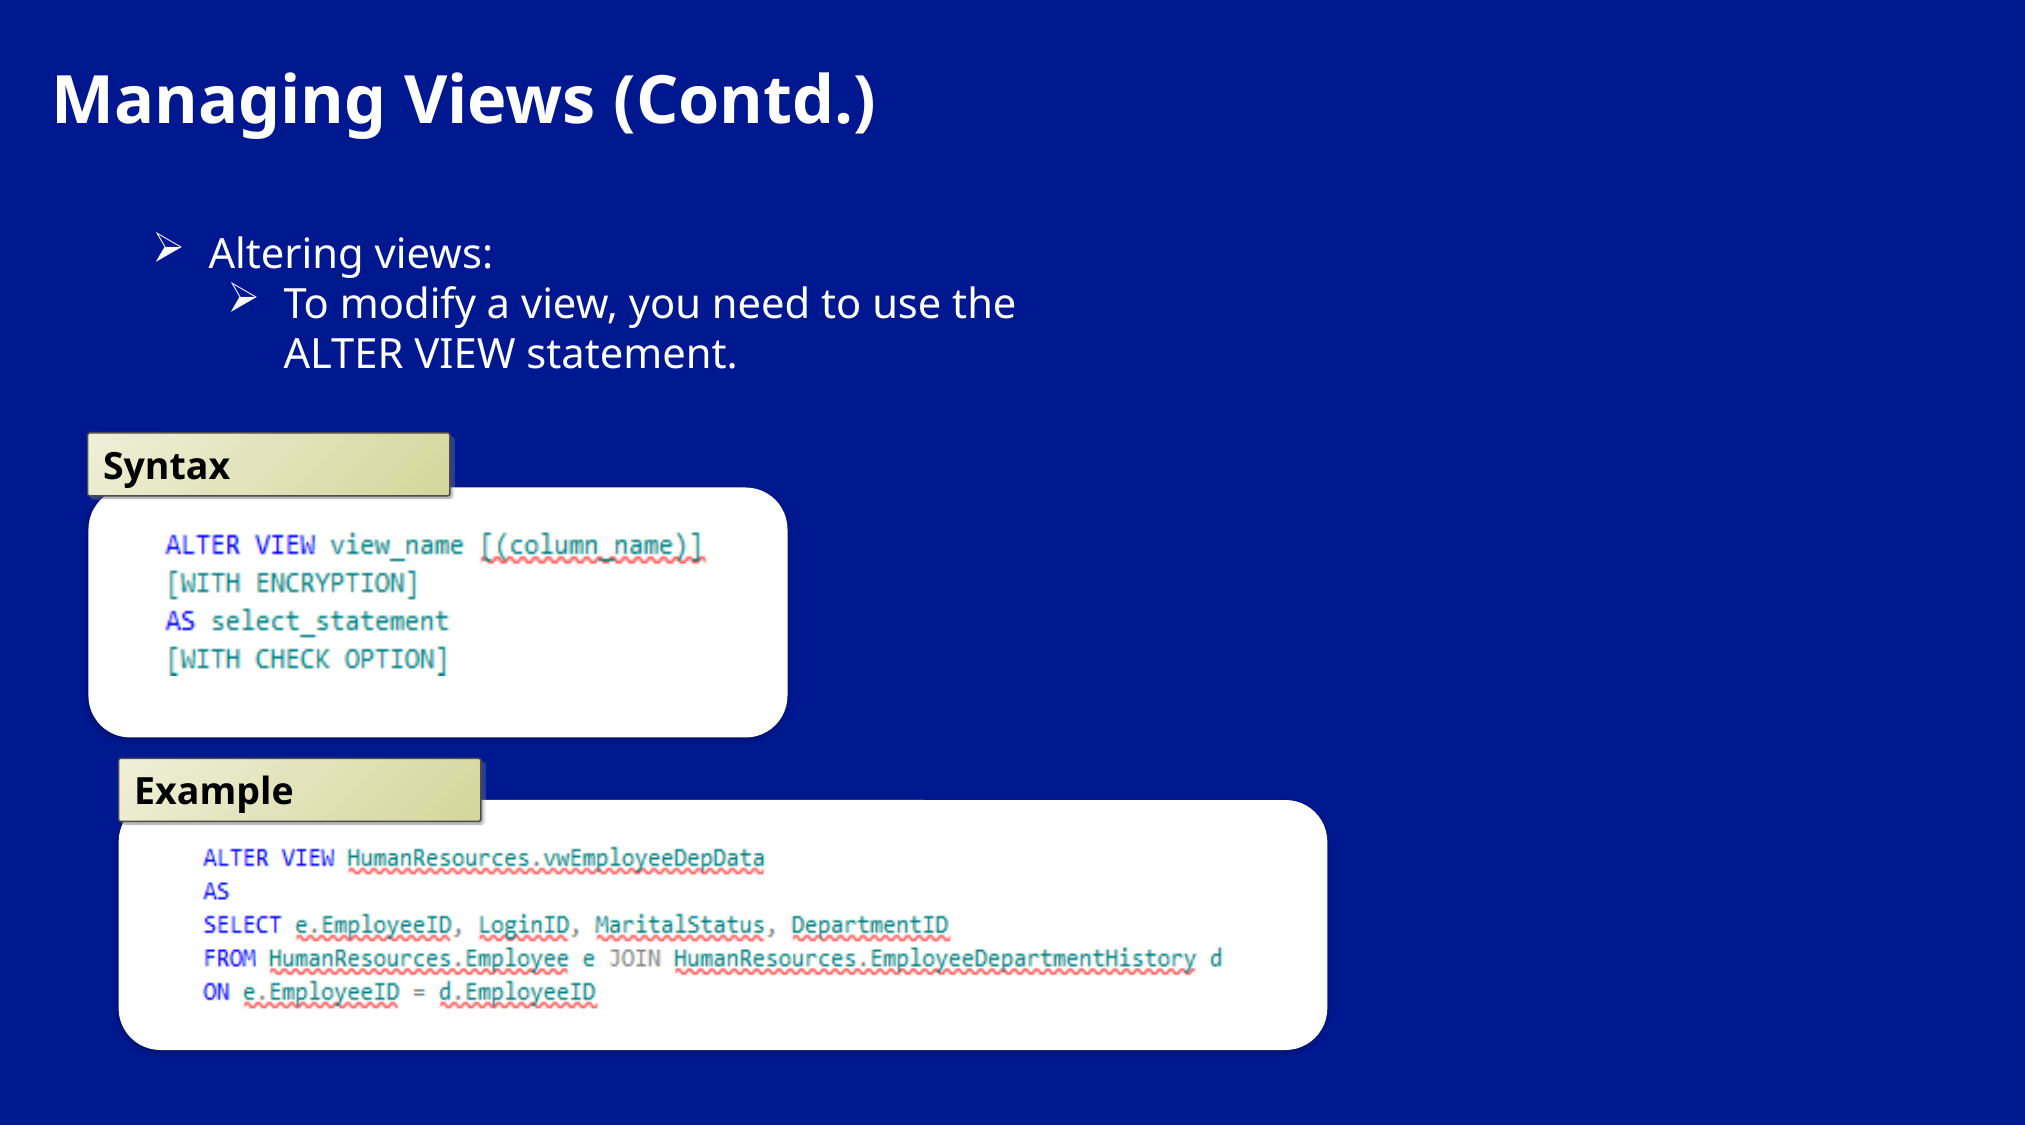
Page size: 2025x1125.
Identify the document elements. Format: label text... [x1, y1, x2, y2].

text_box [87, 486, 789, 739]
picture [132, 500, 724, 676]
text_box Managing Views (Contd.) [36, 49, 1978, 145]
text_box [117, 799, 1329, 1051]
text_box Syntax [87, 432, 450, 496]
text_box Altering views: To modify a view, you need to use the ALTER VIEW statement. [137, 219, 1150, 385]
picture [187, 834, 1238, 1016]
text_box Example [118, 758, 481, 822]
